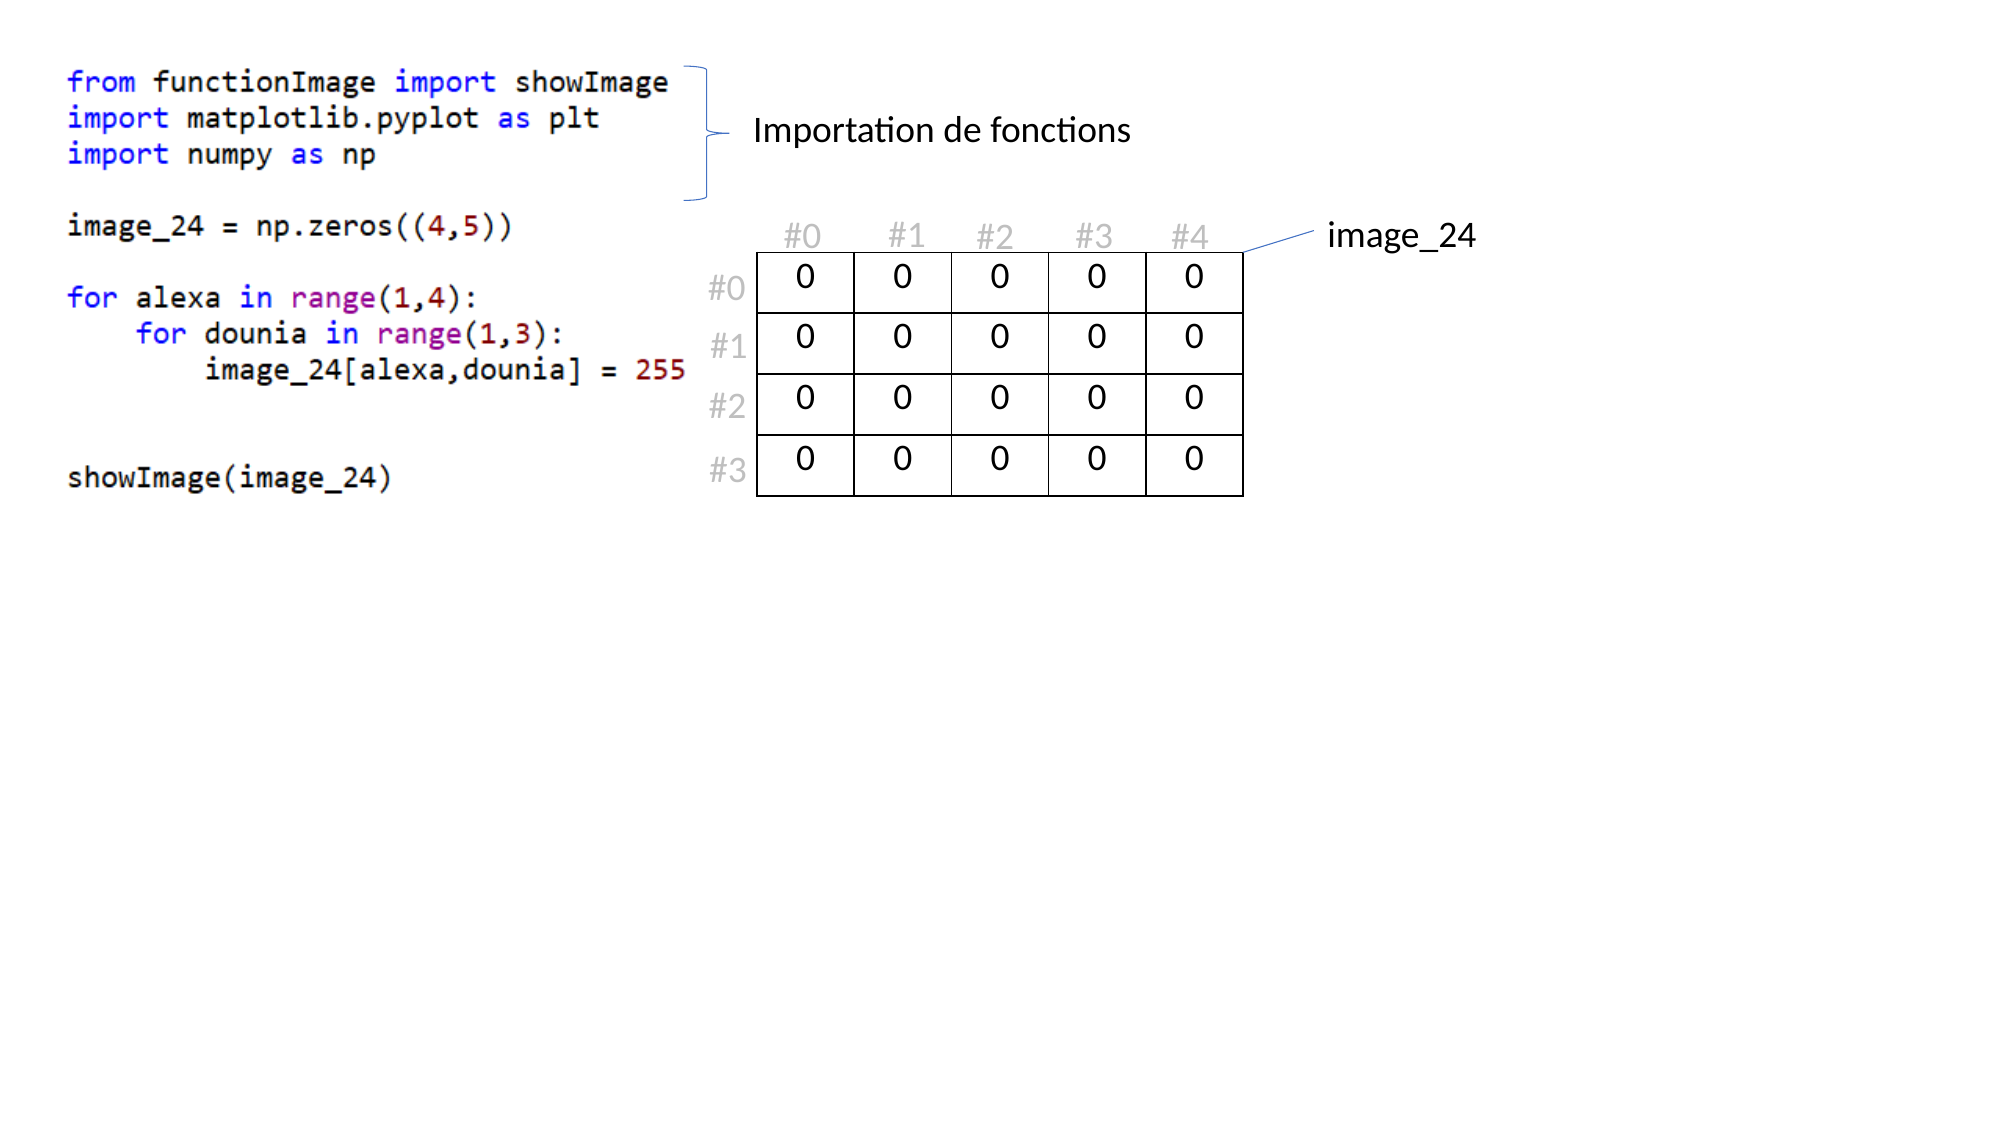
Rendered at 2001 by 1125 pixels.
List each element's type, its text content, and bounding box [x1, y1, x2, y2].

text_box #3 [707, 438, 789, 498]
text_box image_24 [1312, 202, 1600, 263]
table_cell 0 [855, 314, 951, 373]
table_cell 0 [1049, 436, 1145, 495]
table_header 0 [1049, 253, 1145, 312]
text_box #1 [873, 202, 968, 263]
table_cell 0 [855, 436, 951, 495]
table_cell 0 [855, 375, 951, 434]
text_box #2 [707, 374, 788, 434]
table_cell 0 [952, 436, 1048, 495]
picture [62, 64, 707, 511]
table_cell 0 [1147, 314, 1242, 373]
text_box #4 [1156, 204, 1234, 264]
table_cell 0 [789, 314, 853, 373]
table_cell 0 [952, 375, 1048, 434]
table_header 0 [1147, 253, 1242, 312]
text_box #0 [768, 203, 863, 264]
text_box #3 [1060, 203, 1138, 264]
text_box [707, 69, 730, 197]
text_box #1 [707, 313, 789, 374]
table_cell 0 [1049, 314, 1145, 373]
text_box #2 [961, 204, 1056, 264]
table_header 0 [855, 253, 951, 312]
text_box Importation de fonctions [738, 97, 1157, 158]
text_box #0 [707, 255, 787, 313]
table_cell 0 [788, 375, 853, 434]
table_cell 0 [1049, 375, 1145, 434]
table_cell 0 [1147, 436, 1242, 495]
table_cell 0 [1147, 375, 1242, 434]
table_header 0 [952, 263, 1048, 312]
table_header 0 [787, 264, 853, 312]
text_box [1242, 230, 1314, 253]
table_cell 0 [758, 436, 853, 495]
table_cell 0 [952, 314, 1048, 373]
